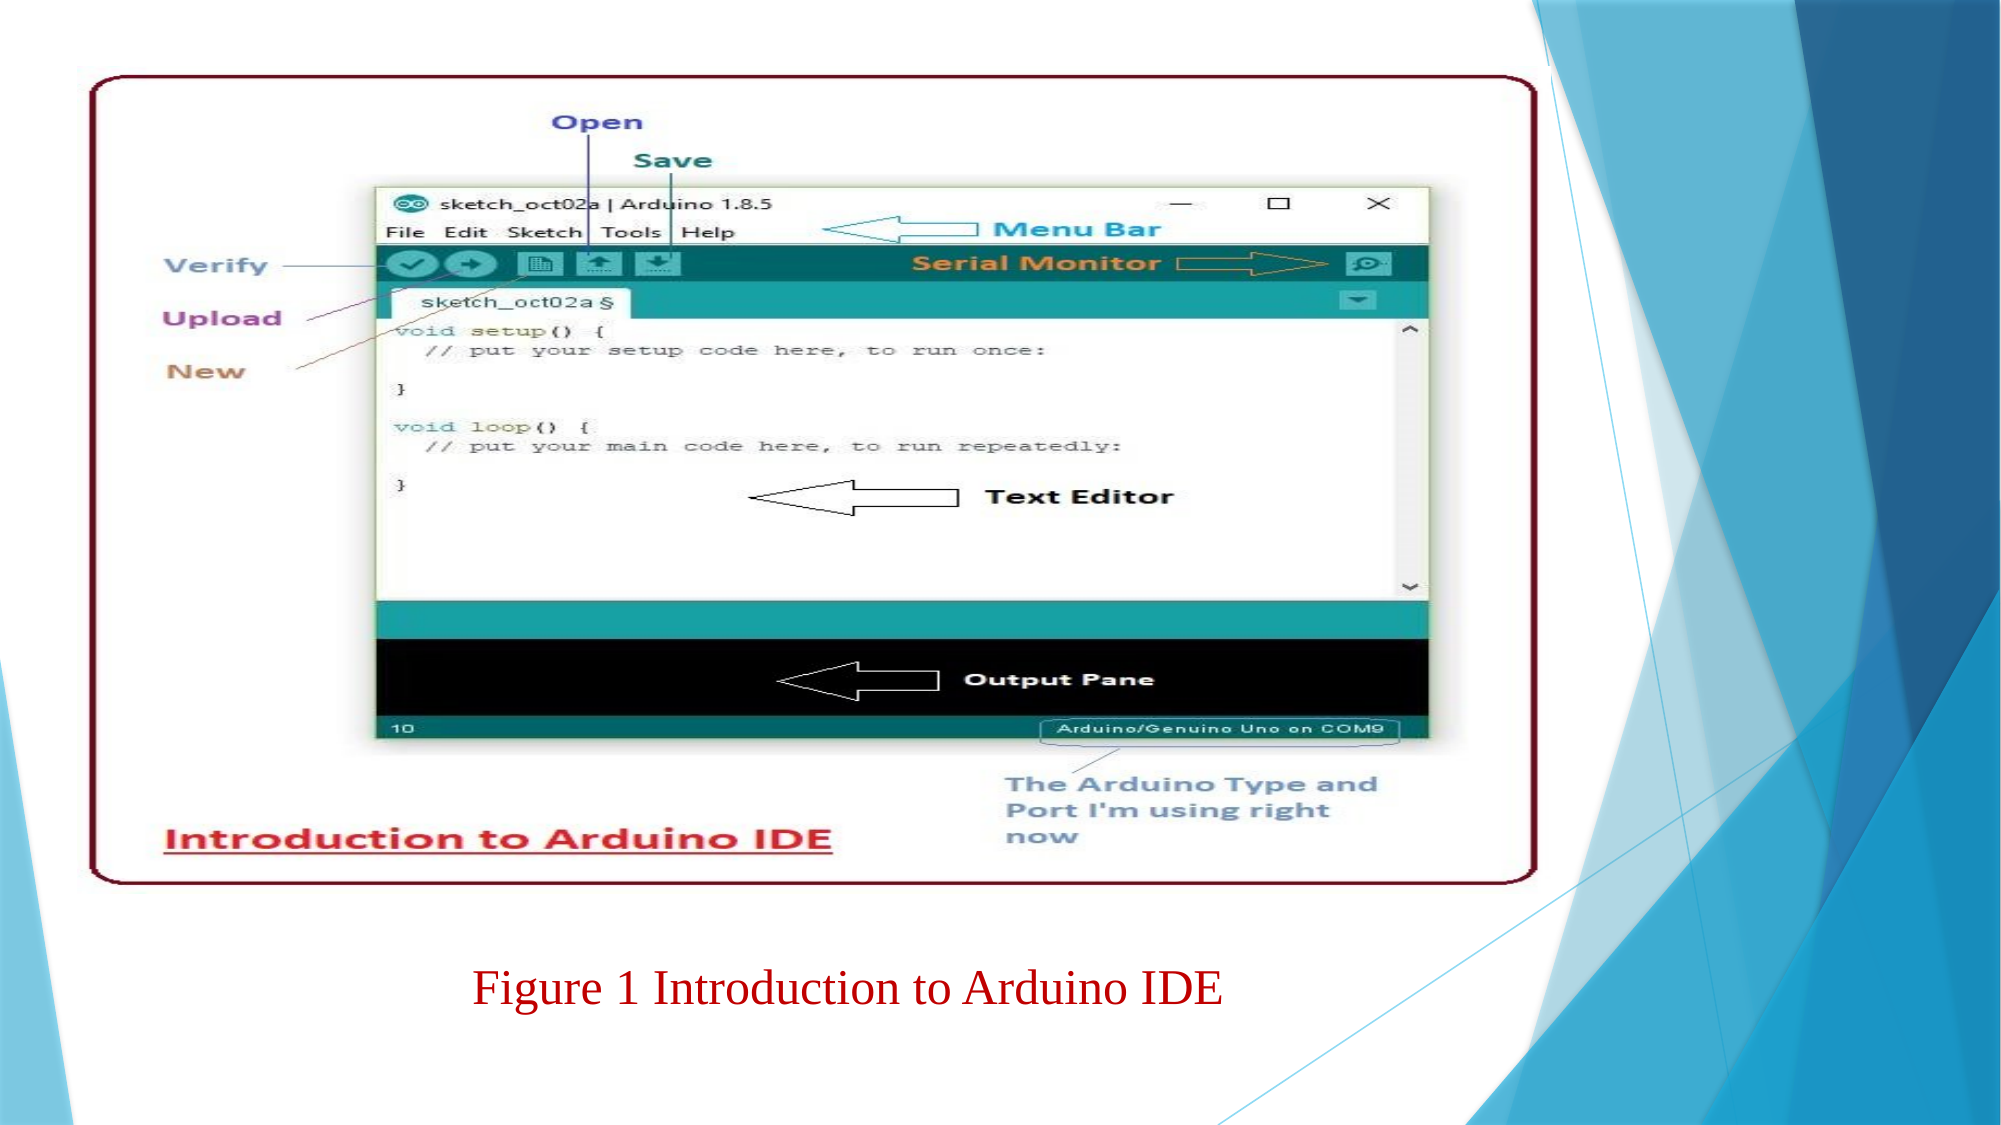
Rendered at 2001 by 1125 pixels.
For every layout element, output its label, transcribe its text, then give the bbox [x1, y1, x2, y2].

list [76, 65, 1552, 894]
text_box Figure 1 Introduction to Arduino IDE [454, 947, 1243, 1022]
